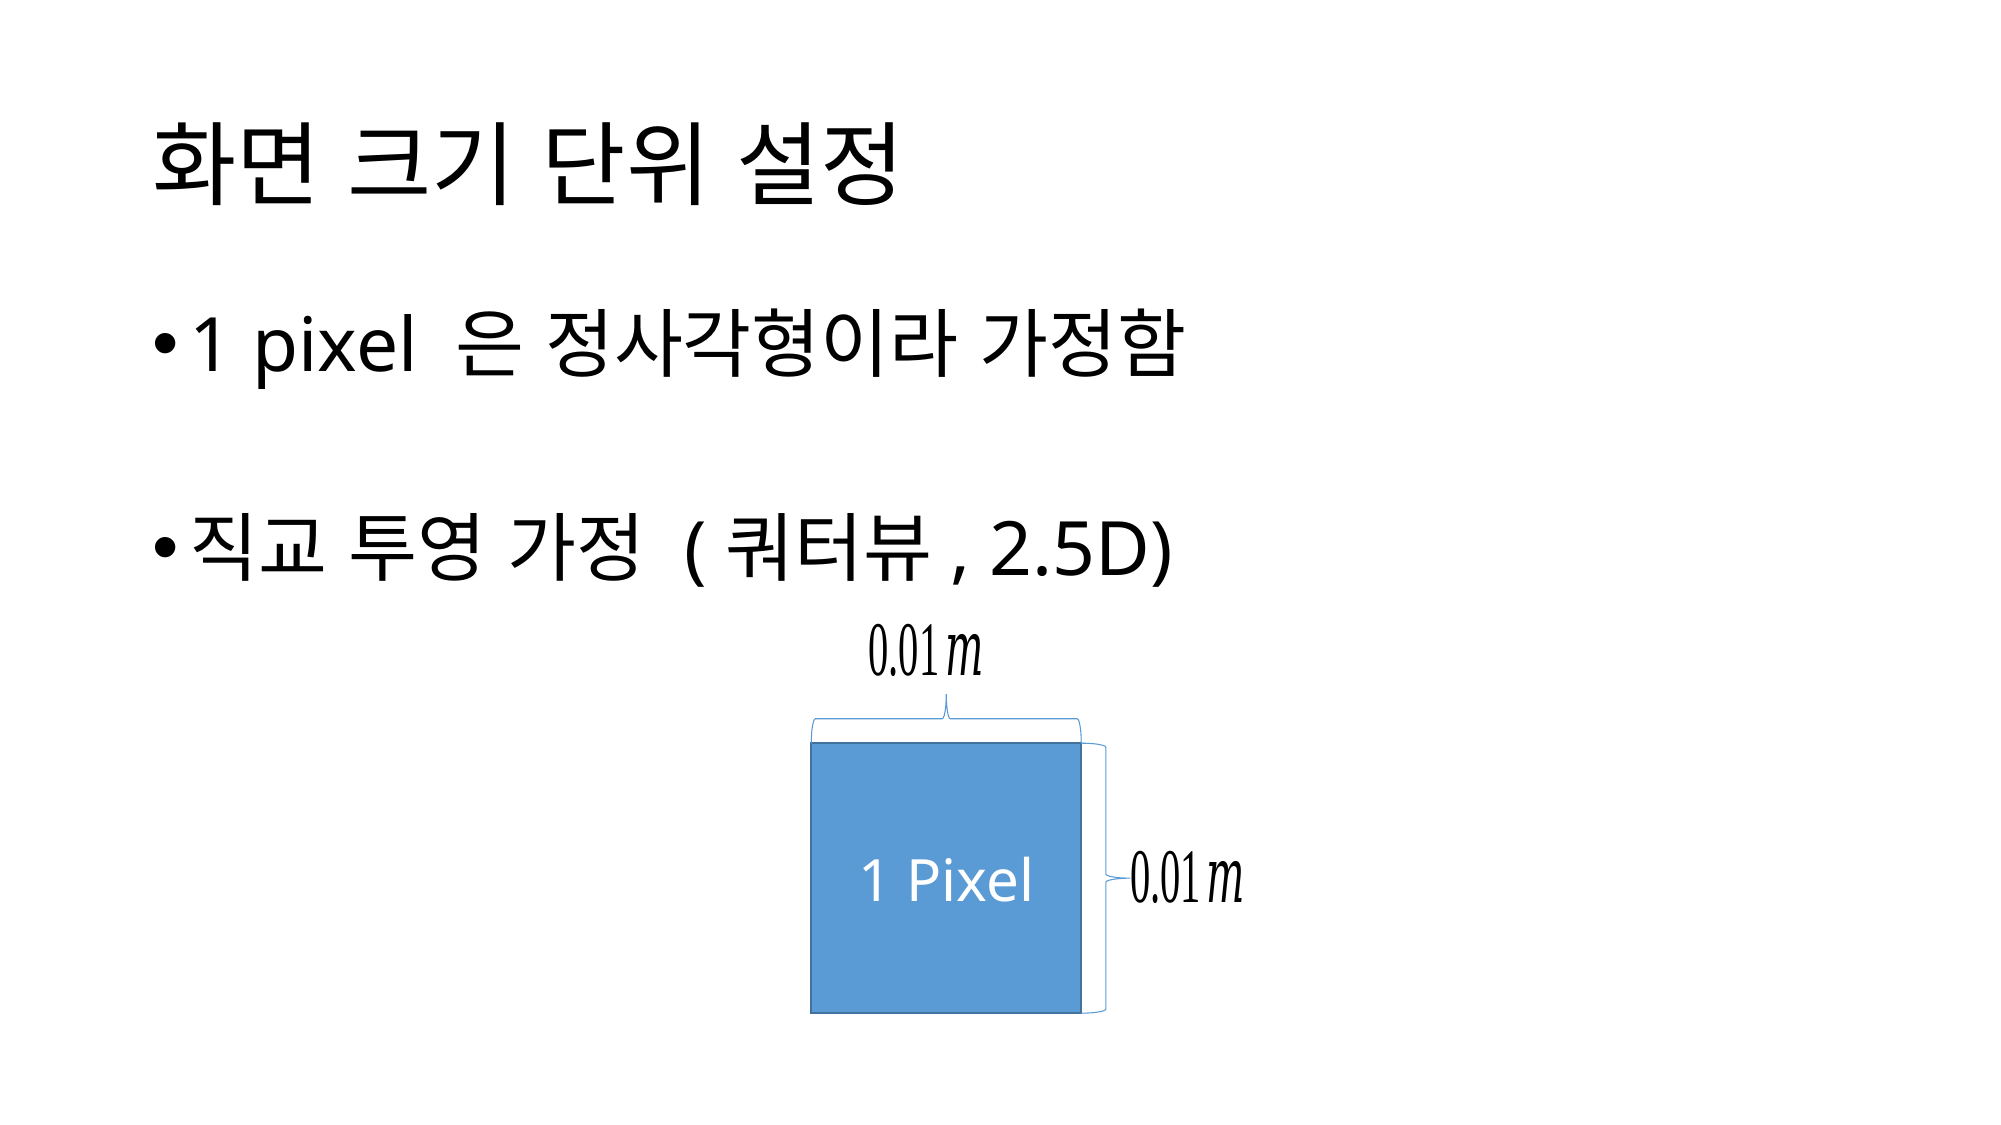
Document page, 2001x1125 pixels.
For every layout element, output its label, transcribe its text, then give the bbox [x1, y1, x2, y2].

list 1 pixel 은 정사각형이라 가정함 직교 투영 가정 (쿼터뷰, 2.5D) [137, 299, 1863, 1014]
text_box [1081, 742, 1131, 1014]
text_box 1 Pixel [810, 744, 1081, 1014]
title 화면 크기 단위 설정 [137, 59, 1863, 278]
text_box [810, 694, 1082, 744]
